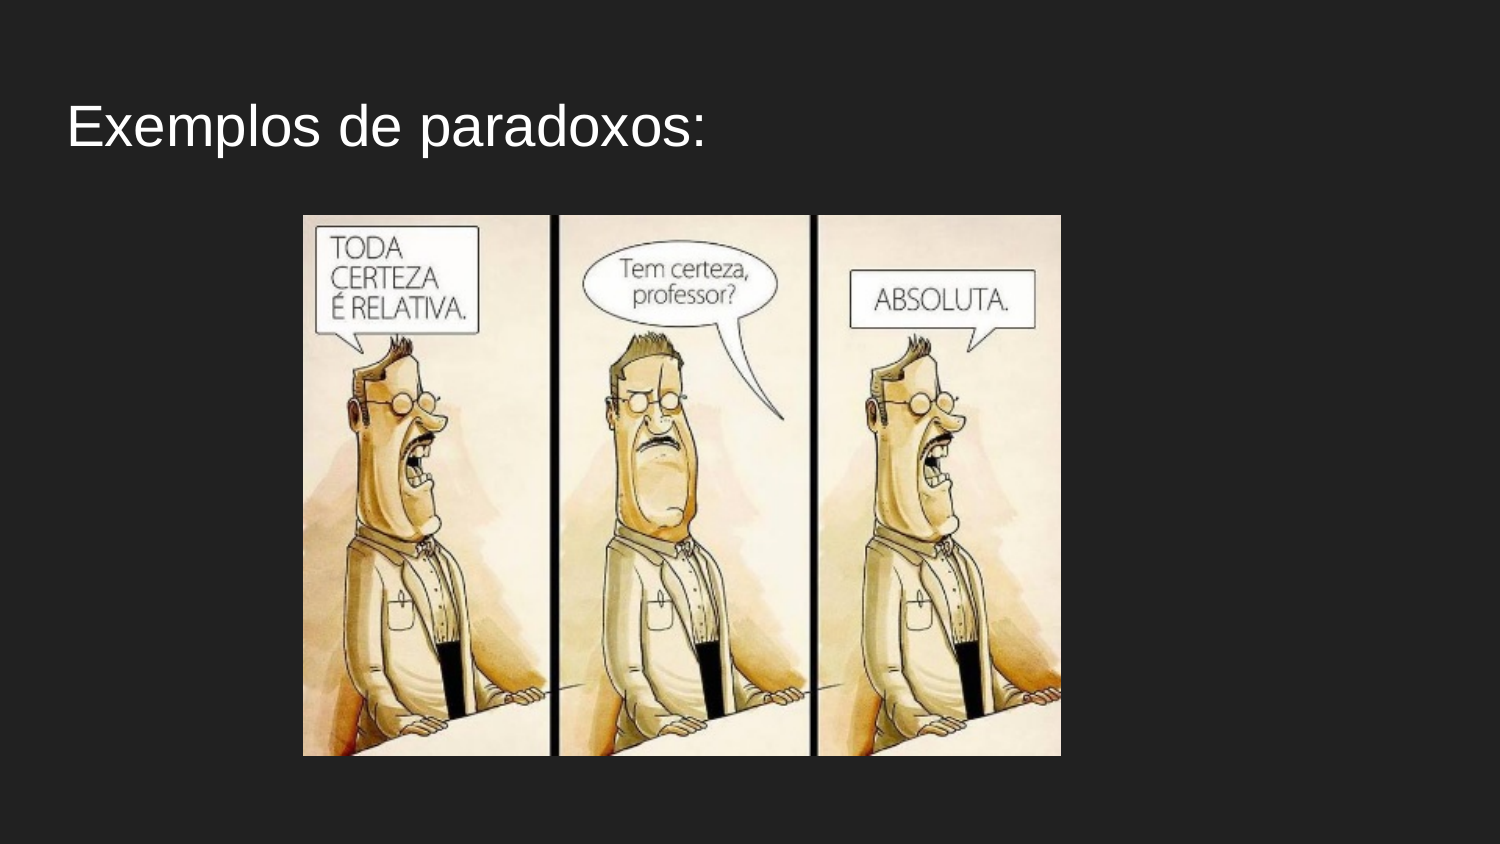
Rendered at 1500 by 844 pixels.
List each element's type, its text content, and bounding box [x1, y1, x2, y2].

picture [302, 214, 1061, 757]
title Exemplos de paradoxos: [51, 72, 1449, 167]
